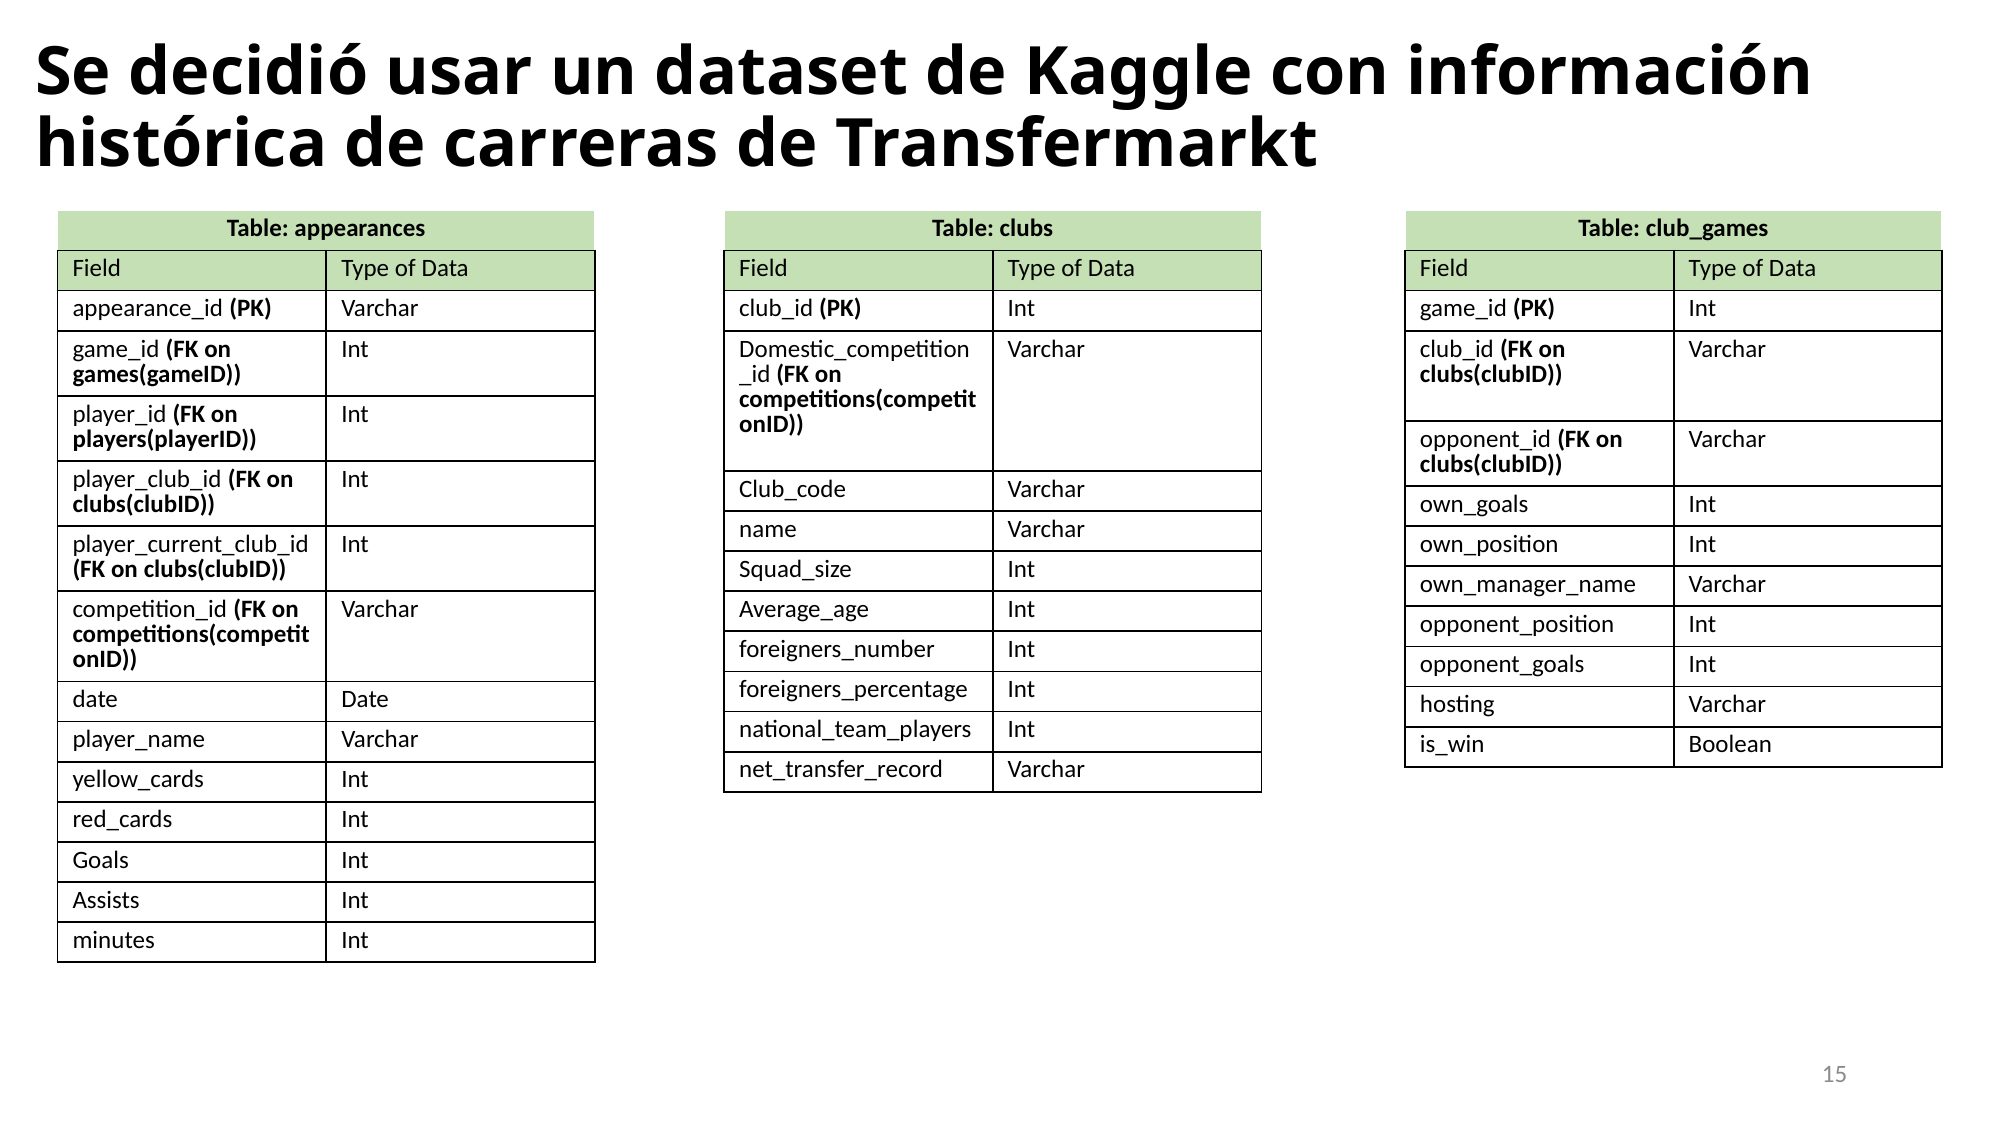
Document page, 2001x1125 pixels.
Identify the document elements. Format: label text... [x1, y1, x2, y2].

table_cell Int [1675, 527, 1941, 565]
table_cell Varchar [1675, 422, 1941, 485]
table_cell date [58, 682, 325, 721]
table_cell Varchar [327, 291, 594, 330]
table_cell Boolean [1675, 728, 1941, 766]
table_cell Int [994, 672, 1261, 711]
table_cell Int [327, 923, 594, 961]
table_cell player_name [58, 722, 325, 761]
table_cell Varchar [1675, 687, 1941, 726]
table_header Table: appearances [58, 211, 594, 250]
table_header Table: clubs [725, 211, 1261, 250]
table_cell Int [994, 291, 1261, 330]
table_cell own_position [1406, 527, 1673, 565]
table_cell game_id (PK) [1406, 291, 1673, 330]
table_cell opponent_position [1406, 607, 1673, 646]
table_cell foreigners_percentage [725, 672, 992, 711]
table_cell Date [327, 682, 594, 721]
table_cell Varchar [1675, 567, 1941, 605]
table_cell Int [327, 843, 594, 881]
table_cell player_club_id (FK on clubs(clubID)) [58, 462, 325, 525]
table_cell Domestic_competition_id (FK on competitions(competitonID)) [725, 332, 992, 470]
table_cell Assists [58, 883, 325, 921]
table_cell name [725, 512, 992, 550]
table_cell Int [327, 763, 594, 801]
table_cell Varchar [327, 592, 594, 681]
table_cell Varchar [994, 512, 1261, 550]
table_cell Varchar [994, 472, 1261, 510]
table_cell opponent_id (FK on clubs(clubID)) [1406, 422, 1673, 485]
table_cell Int [994, 552, 1261, 590]
table_cell minutes [58, 923, 325, 961]
table_cell national_team_players [725, 712, 992, 751]
table_cell Type of Data [994, 251, 1261, 290]
table_cell net_transfer_record [725, 753, 992, 791]
table_cell Int [994, 632, 1261, 671]
table_cell Int [327, 883, 594, 921]
table_cell game_id (FK on games(gameID)) [58, 332, 325, 395]
table_cell Int [1675, 647, 1941, 686]
table_cell own_goals [1406, 487, 1673, 525]
table_cell player_id (FK on players(playerID)) [58, 397, 325, 460]
table_cell Field [725, 251, 992, 290]
table_cell Int [1675, 607, 1941, 646]
table_cell Int [1675, 487, 1941, 525]
table_cell Int [327, 462, 594, 525]
table_cell player_current_club_id (FK on clubs(clubID)) [58, 527, 325, 590]
table_cell Int [994, 712, 1261, 751]
table_cell red_cards [58, 803, 325, 841]
table_cell foreigners_number [725, 632, 992, 671]
table_cell hosting [1406, 687, 1673, 726]
table_cell Varchar [327, 722, 594, 761]
table_cell Type of Data [1675, 251, 1941, 290]
table_cell Int [327, 332, 594, 395]
table_cell opponent_goals [1406, 647, 1673, 686]
table_cell Field [1406, 251, 1673, 290]
table_cell Field [58, 251, 325, 290]
table_cell competition_id (FK on competitions(competitonID)) [58, 592, 325, 681]
table_cell Int [327, 397, 594, 460]
table_cell club_id (PK) [725, 291, 992, 330]
table_cell club_id (FK on clubs(clubID)) [1406, 332, 1673, 420]
table_cell Varchar [994, 753, 1261, 791]
table_cell Int [327, 803, 594, 841]
table_cell Varchar [1675, 332, 1941, 420]
table_cell Average_age [725, 592, 992, 630]
table_cell Squad_size [725, 552, 992, 590]
table_header Table: club_games [1406, 211, 1941, 250]
table_cell Int [327, 527, 594, 590]
table_cell Type of Data [327, 251, 594, 290]
table_cell Int [1675, 291, 1941, 330]
table_cell Int [994, 592, 1261, 630]
table_cell Varchar [994, 332, 1261, 470]
table_cell Club_code [725, 472, 992, 510]
table_cell own_manager_name [1406, 567, 1673, 605]
table_cell Goals [58, 843, 325, 881]
title Se decidió usar un dataset de Kaggle con información histórica de carreras de Transfermarkt [20, 0, 1966, 218]
table_cell is_win [1406, 728, 1673, 766]
slide_number 15 [1412, 1042, 1863, 1103]
table_cell yellow_cards [58, 763, 325, 801]
table_cell appearance_id (PK) [58, 291, 325, 330]
